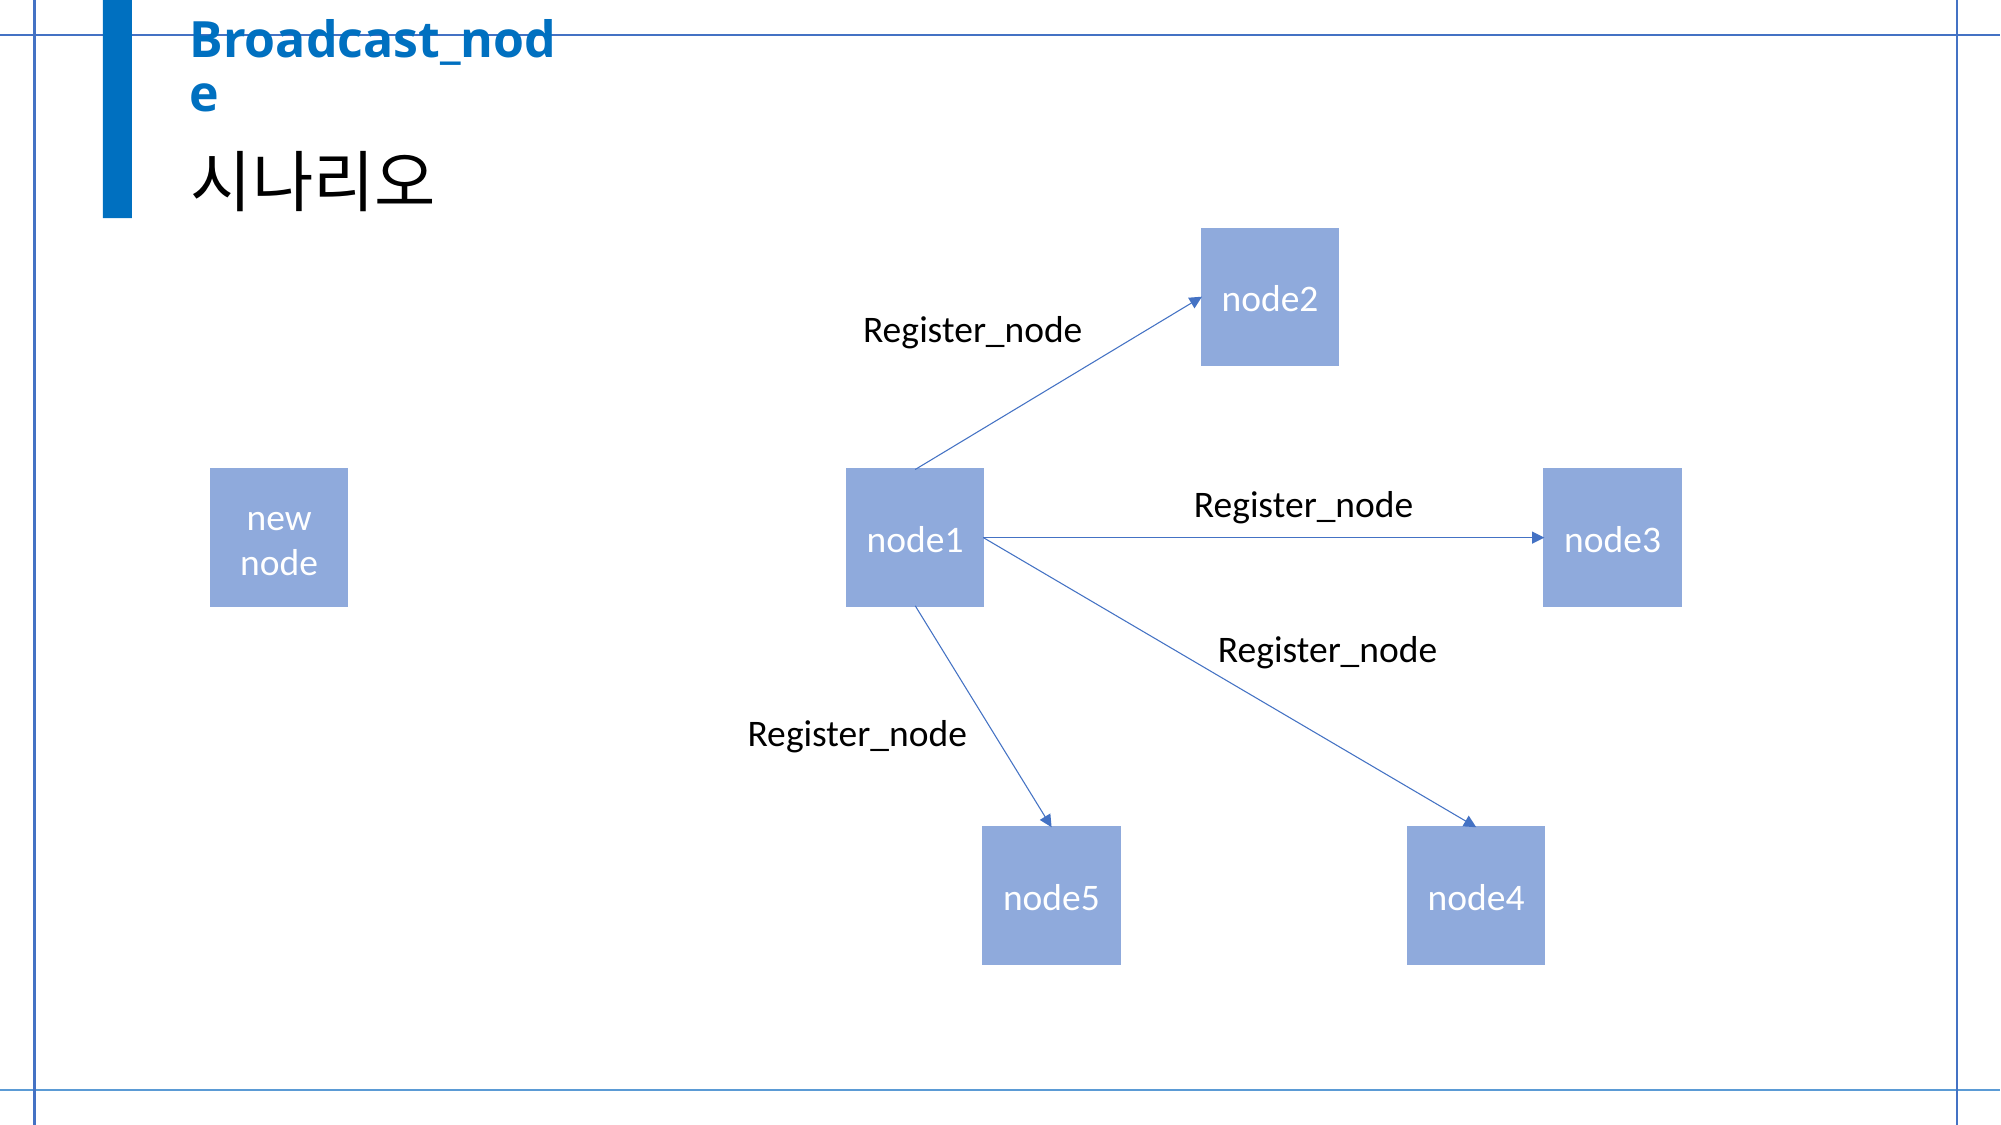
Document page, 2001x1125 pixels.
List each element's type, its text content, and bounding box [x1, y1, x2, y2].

text_box Register_node [848, 298, 915, 358]
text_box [915, 605, 983, 828]
title Broadcast_node [174, 60, 596, 130]
text_box new node [210, 468, 348, 607]
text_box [915, 296, 1202, 470]
text_box node2 [1201, 228, 1339, 366]
text_box node1 [846, 468, 984, 607]
text_box Register_node [732, 701, 915, 762]
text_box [983, 537, 1477, 828]
text_box node4 [1407, 826, 1545, 965]
text_box node5 [982, 828, 1121, 965]
text_box 시나리오 [175, 132, 452, 228]
text_box Register_node [1179, 472, 1429, 533]
text_box node3 [1543, 468, 1682, 607]
